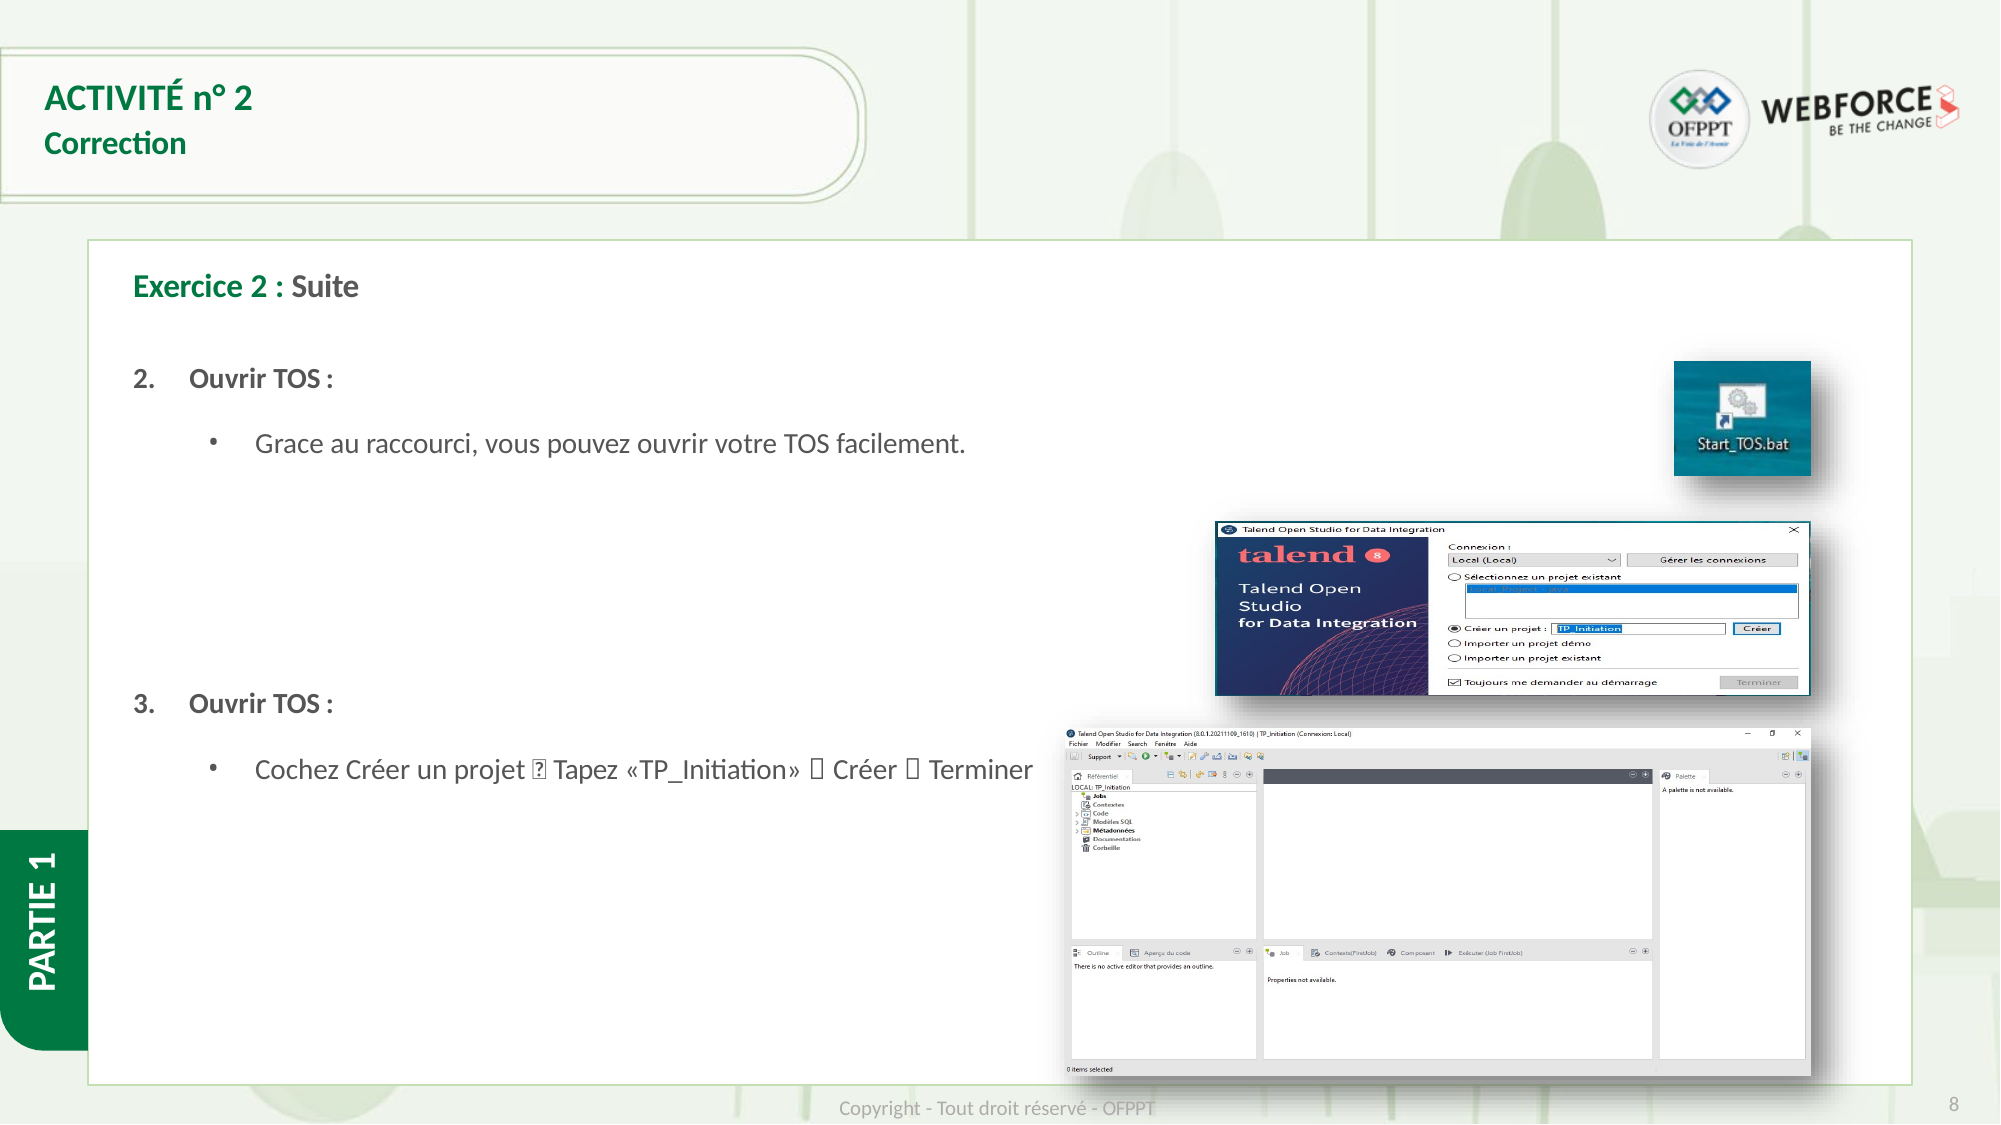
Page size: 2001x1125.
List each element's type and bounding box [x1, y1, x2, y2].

text_box [0, 0, 2000, 1125]
text_box [1033, 329, 1875, 1125]
text_box [1645, 65, 1967, 174]
